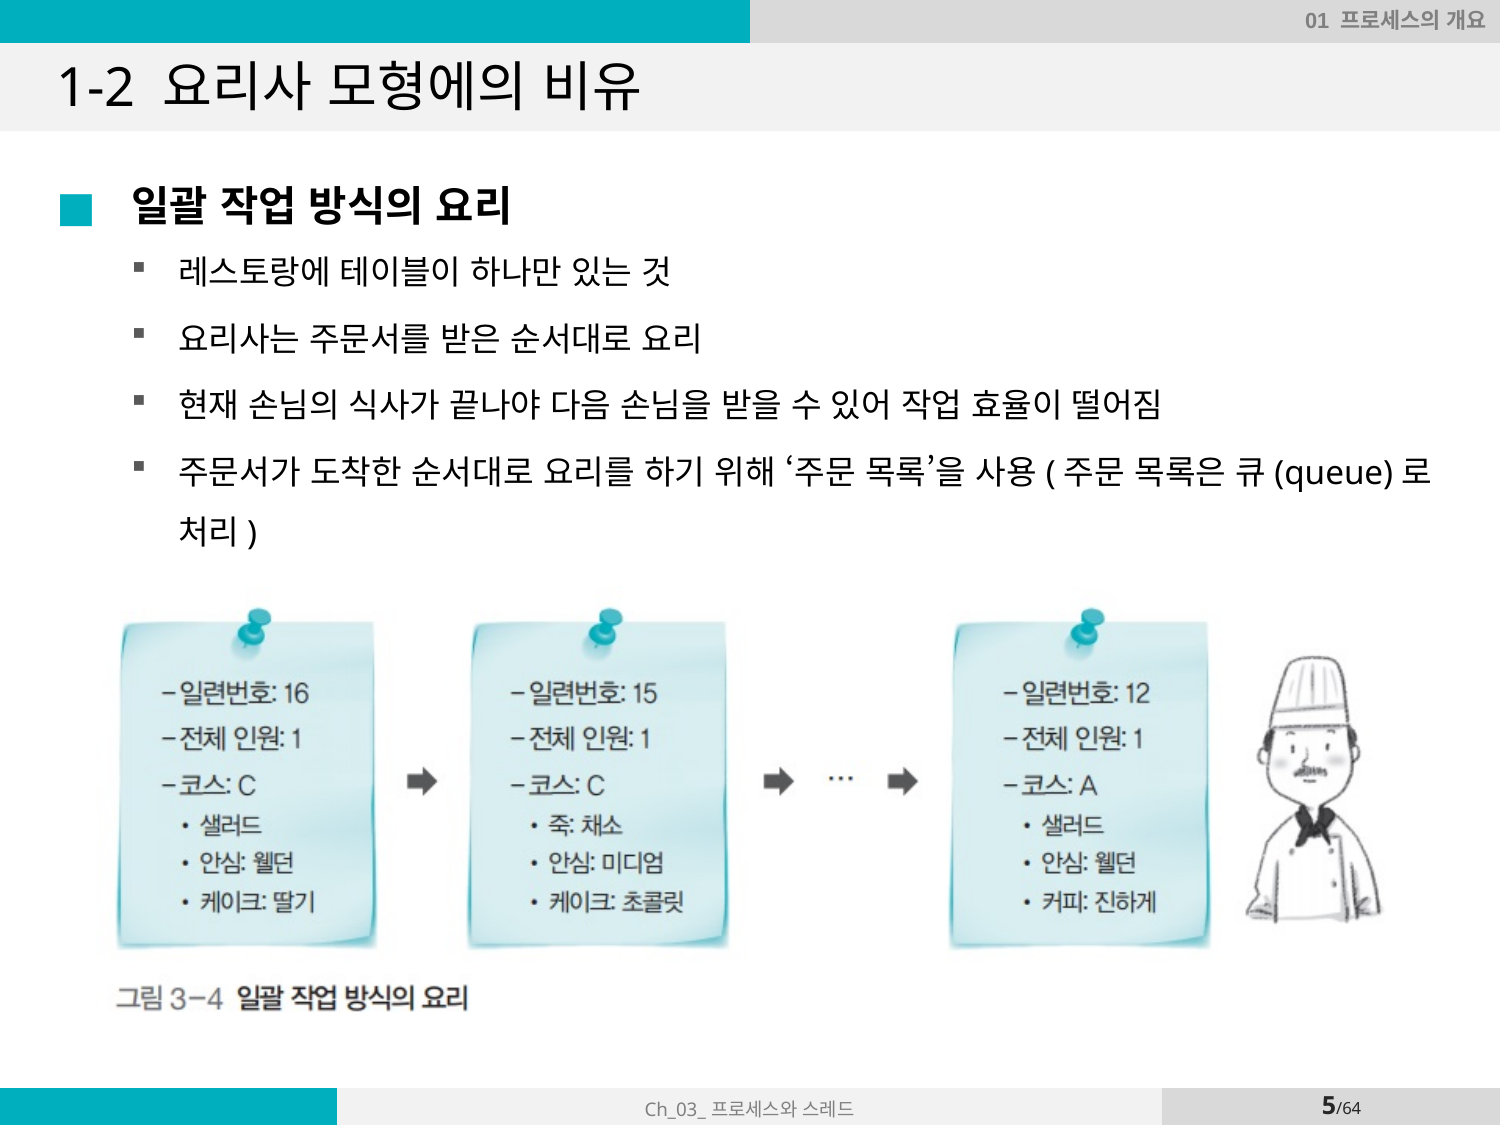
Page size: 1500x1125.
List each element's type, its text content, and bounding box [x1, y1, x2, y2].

title 1-2 요리사 모형에의 비유 [41, 42, 1459, 128]
text_box 01 프로세스의 개요 [1253, 0, 1500, 41]
picture [96, 585, 1404, 1027]
list 일괄 작업 방식의 요리 레스토랑에 테이블이 하나만 있는 것 요리사는 주문서를 받은 순서대로 요리 현재 손님의 식사가 끝나야 다음 손님을 받을 수 있어 작업 효율이 떨어짐 주문서가 도착한 순서대로 요리를 하기 위해 ‘주문 목록’을 사용(주문 목록은 큐(queue)로 처리) [41, 172, 1448, 1048]
